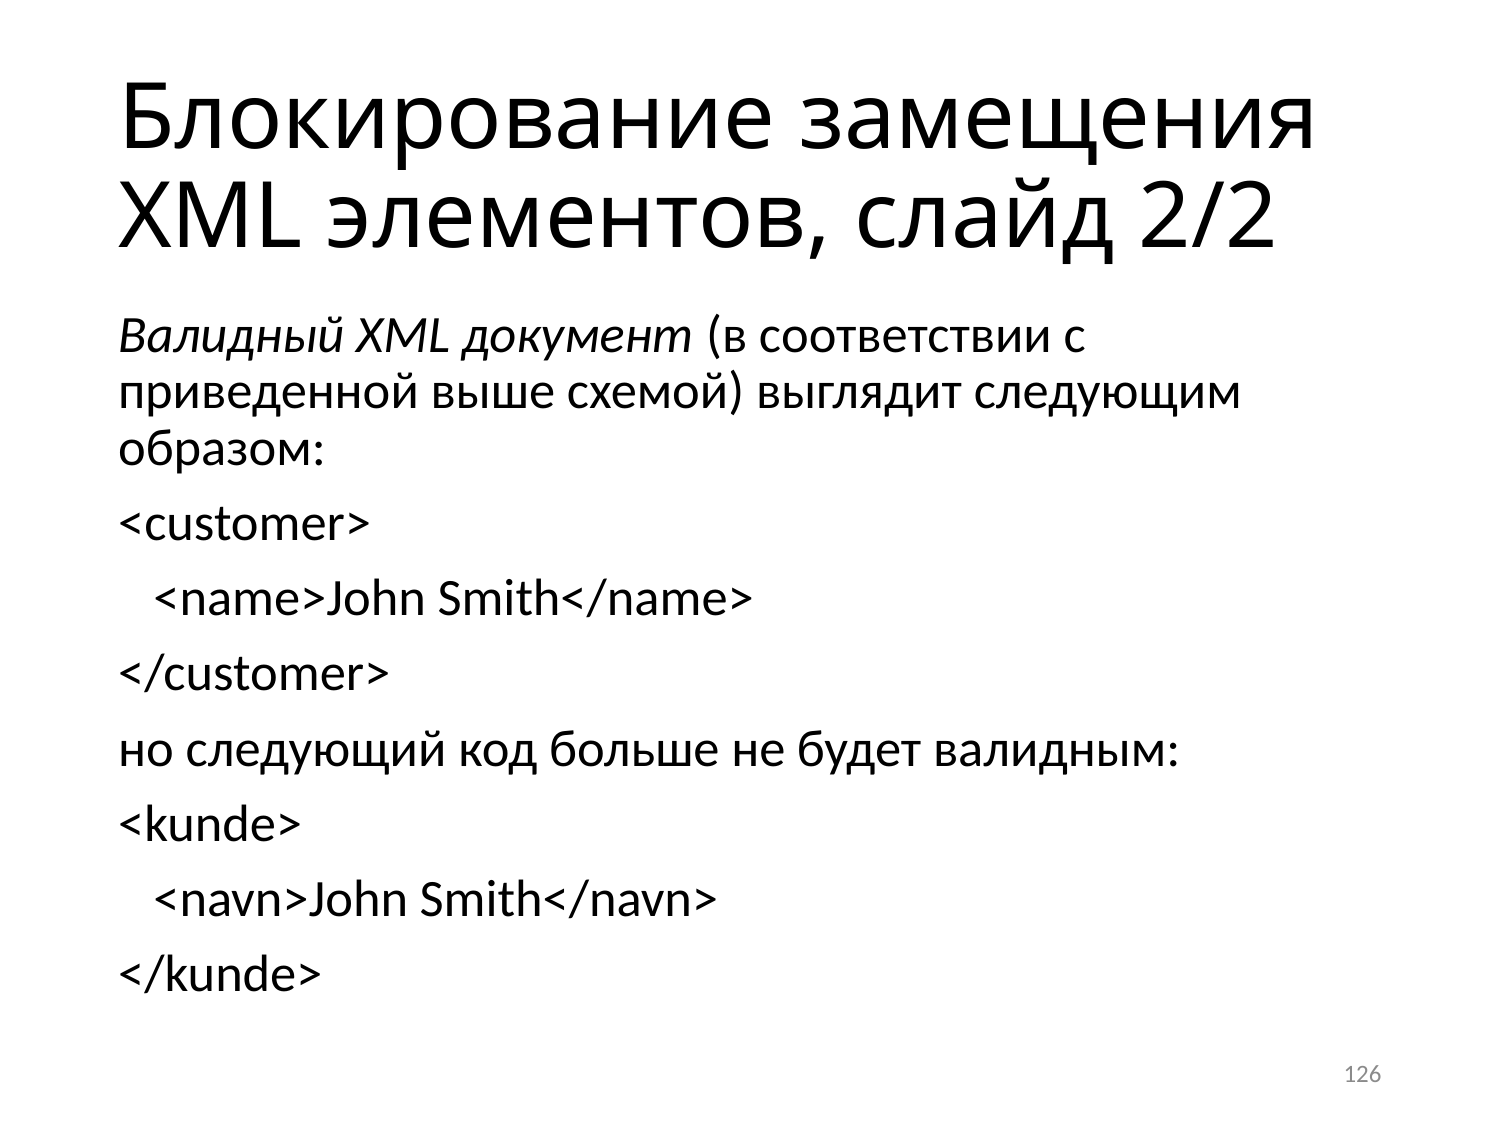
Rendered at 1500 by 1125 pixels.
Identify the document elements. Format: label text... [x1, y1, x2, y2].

list Валидный XML документ (в соответствии с приведенной выше схемой) выглядит следующим образом: <customer> <name>John Smith</name> </customer> но следующий код больше не будет валидным: <kunde> <navn>John Smith</navn> </kunde> [103, 299, 1397, 1014]
title Блокирование замещения XML элементов, слайд 2/2 [103, 59, 1397, 278]
slide_number 126 [1059, 1042, 1397, 1103]
